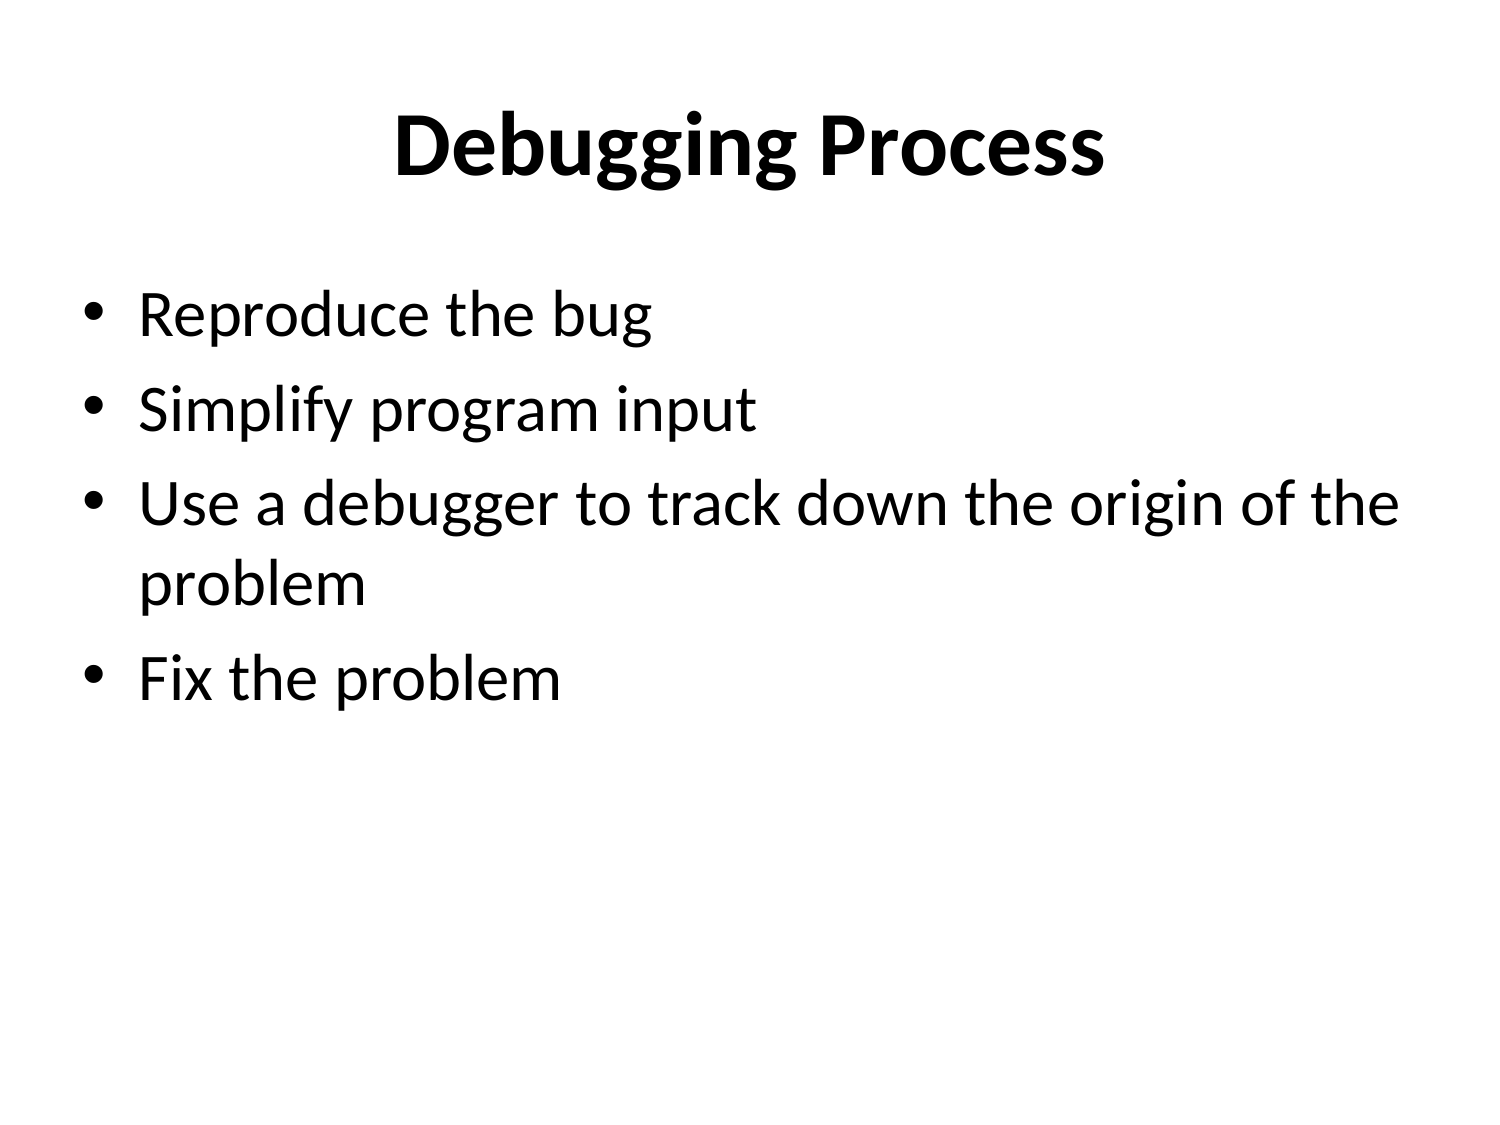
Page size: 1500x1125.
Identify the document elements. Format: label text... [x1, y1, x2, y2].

title Debugging Process [74, 44, 1426, 234]
list Reproduce the bug Simplify program input Use a debugger to track down the origin of the problem Fix the problem [74, 261, 1426, 1006]
